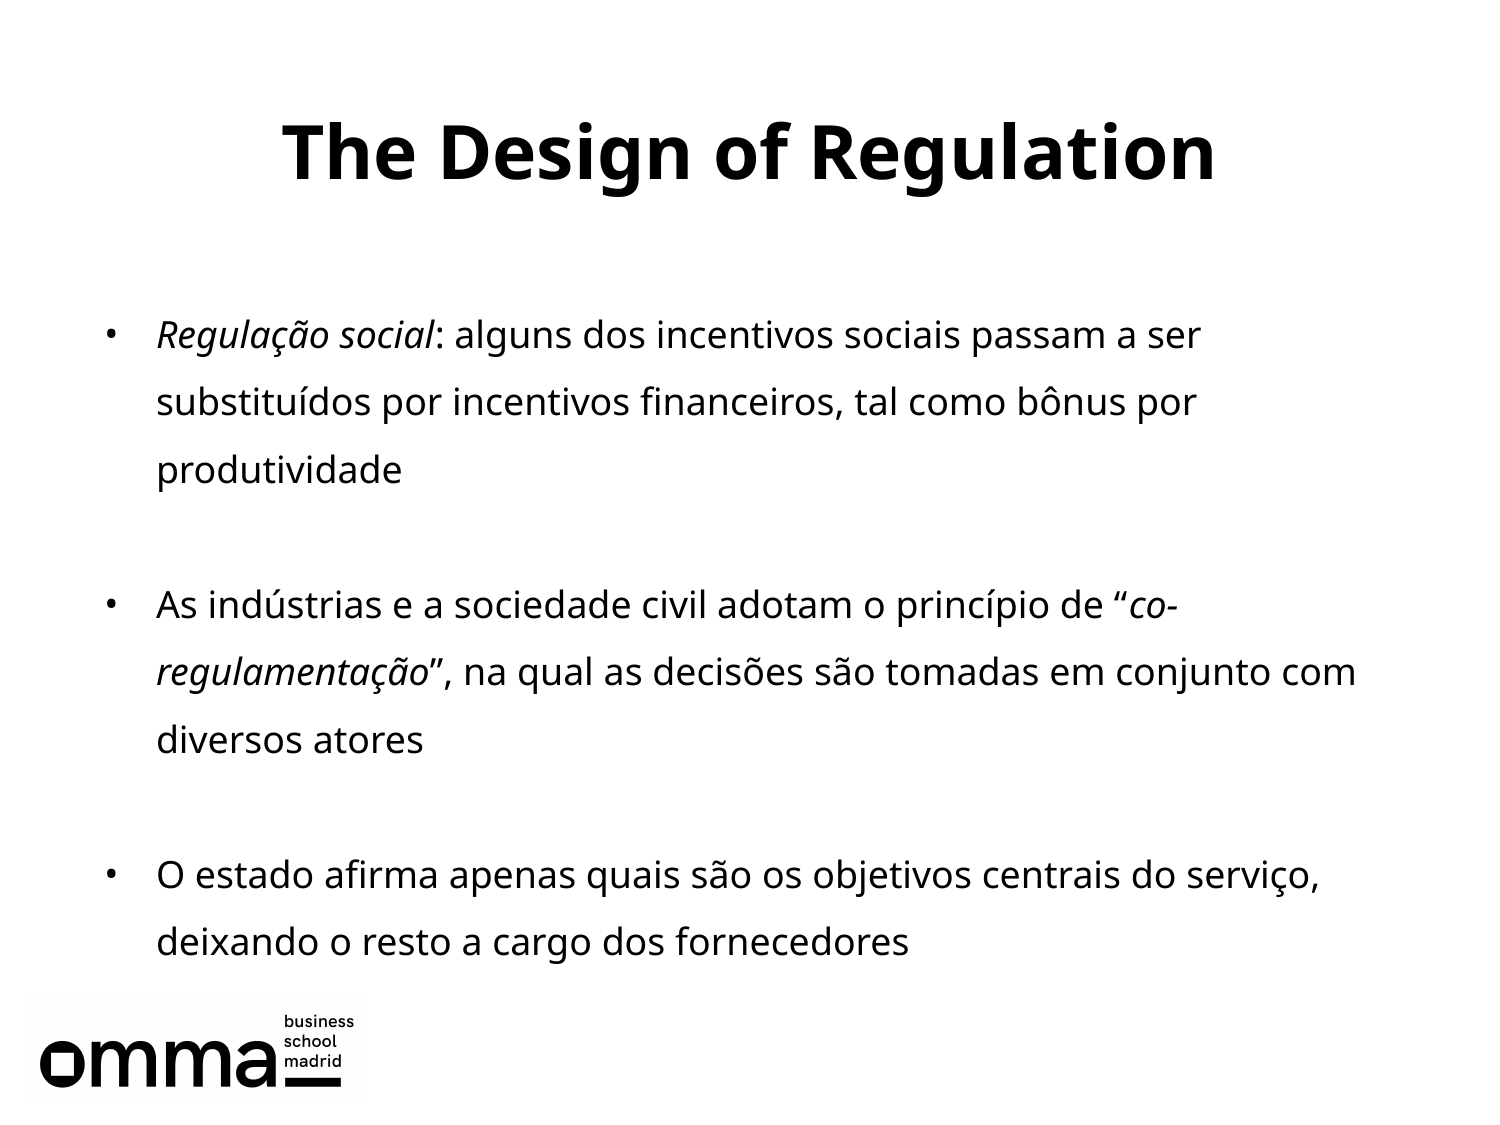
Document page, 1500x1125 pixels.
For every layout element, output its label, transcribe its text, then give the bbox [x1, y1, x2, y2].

picture [24, 997, 367, 1101]
title The Design of Regulation [75, 45, 1425, 233]
list Regulação social: alguns dos incentivos sociais passam a ser substituídos por incentivos financeiros, tal como bônus por produtividade As indústrias e a sociedade civil adotam o princípio de “co-regulamentação”, na qual as decisões são tomadas em conjunto com diversos atores O estado afirma apenas quais são os objetivos centrais do serviço, deixando o resto a cargo dos fornecedores [75, 273, 1425, 985]
